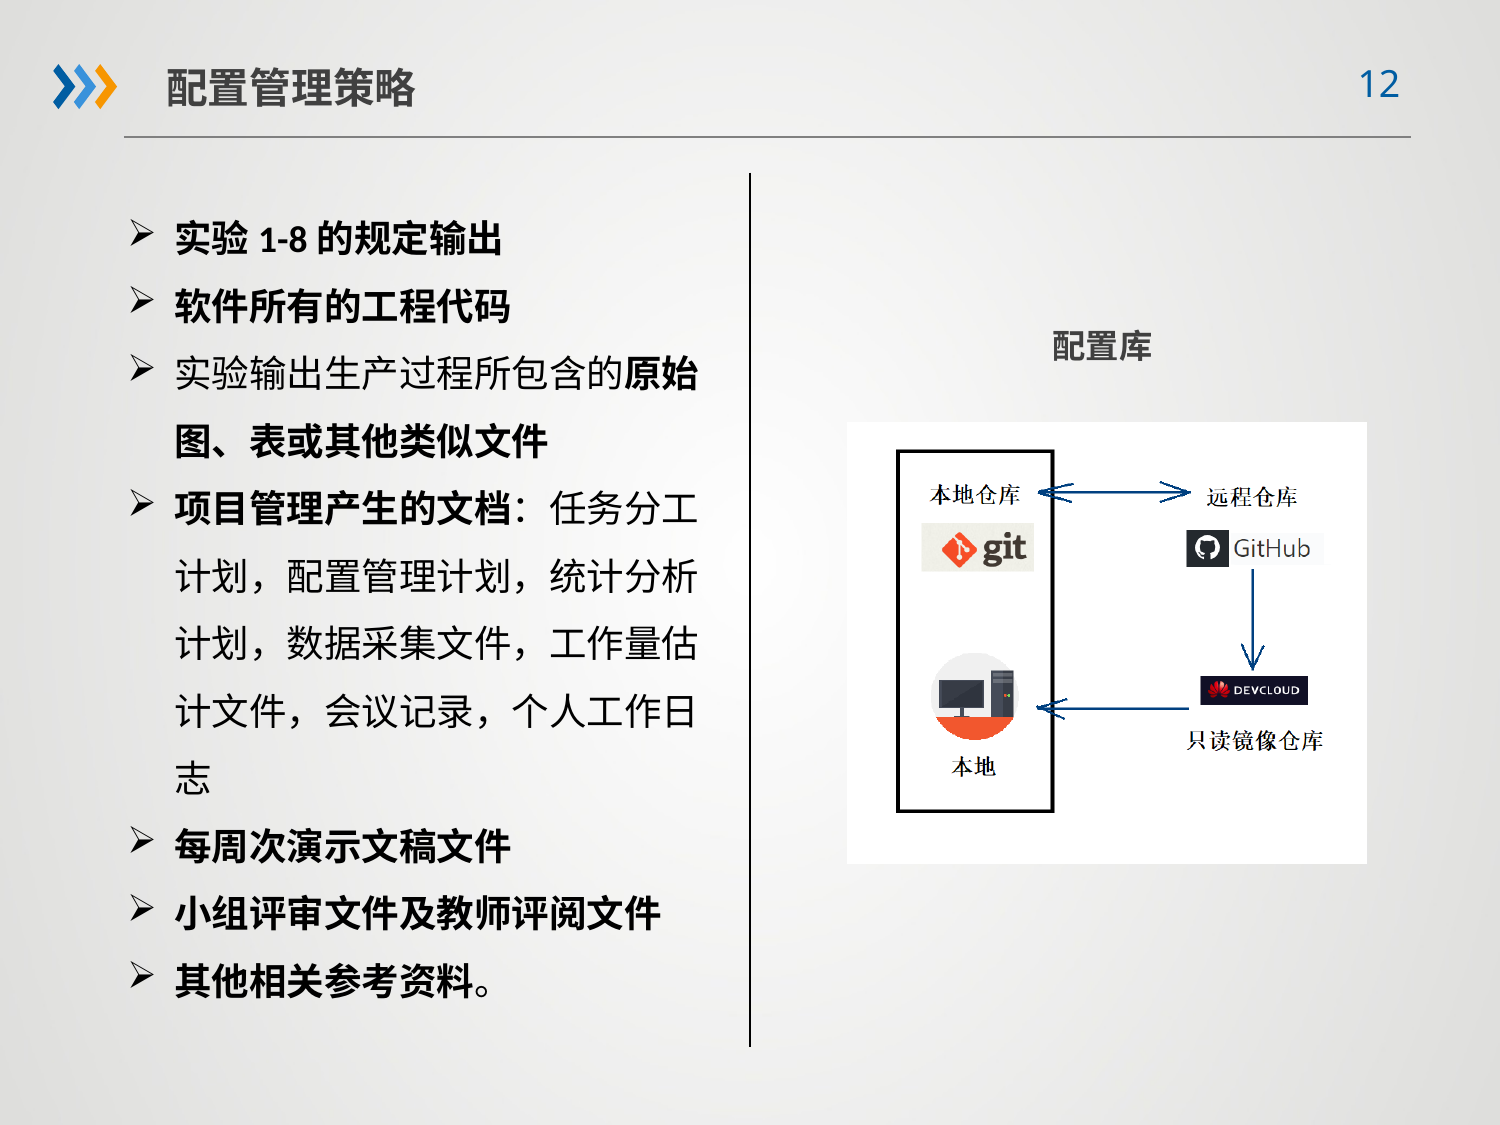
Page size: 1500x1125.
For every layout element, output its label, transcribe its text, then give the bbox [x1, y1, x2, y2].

picture [0, 0, 1500, 1125]
text_box 实验1-8的规定输出 软件所有的工程代码 实验输出生产过程所包含的原始图、表或其他类似文件 项目管理产生的文档：任务分工计划，配置管理计划，统计分析计划，数据采集文件，工作量估计文件，会议记录，个人工作日志 每周次演示文稿文件 小组评审文件及教师评阅文件 其他相关参考资料。 [112, 185, 745, 1010]
text_box 配置库 [1037, 317, 1388, 373]
text_box 配置管理策略 [151, 53, 432, 119]
